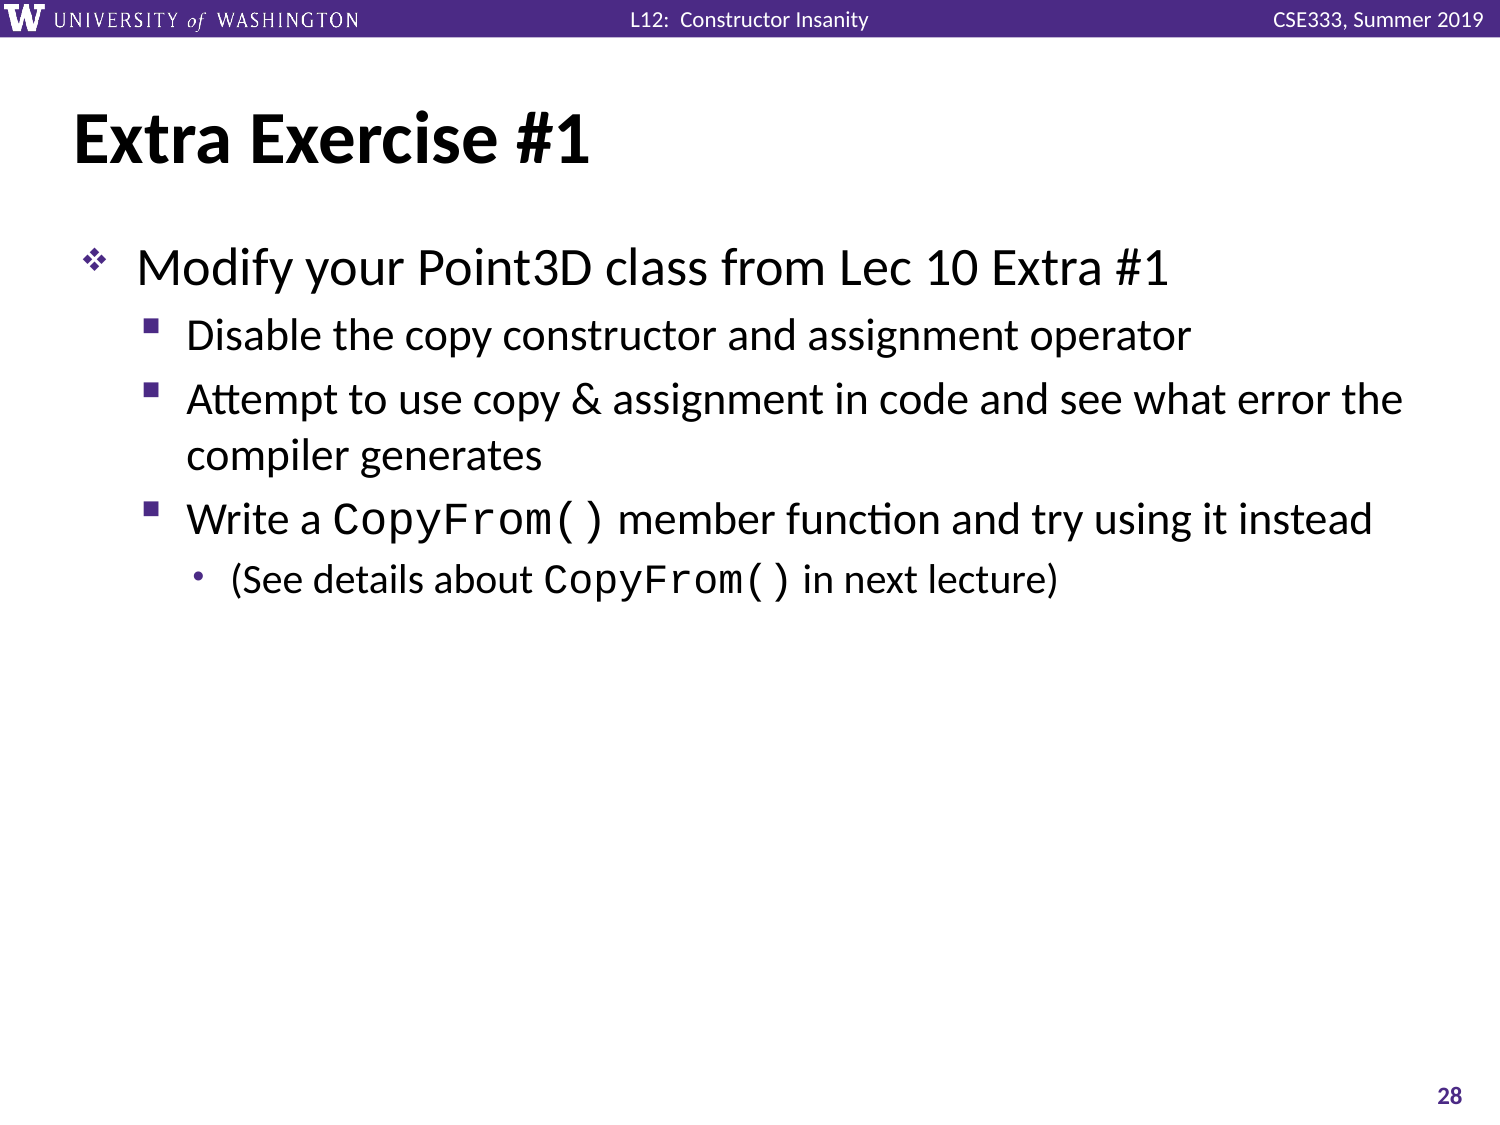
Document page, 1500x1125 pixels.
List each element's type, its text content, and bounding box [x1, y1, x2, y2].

slide_number 28 [1400, 1065, 1500, 1125]
picture [4, 4, 358, 32]
title Extra Exercise #1 [58, 71, 1438, 197]
list Modify your Point3D class from Lec 10 Extra #1 Disable the copy constructor and assignment operator Attempt to use copy & assignment in code and see what error the compiler generates Write a CopyFrom() member function and try using it instead (See details about CopyFrom() in next lecture) [64, 223, 1438, 1040]
